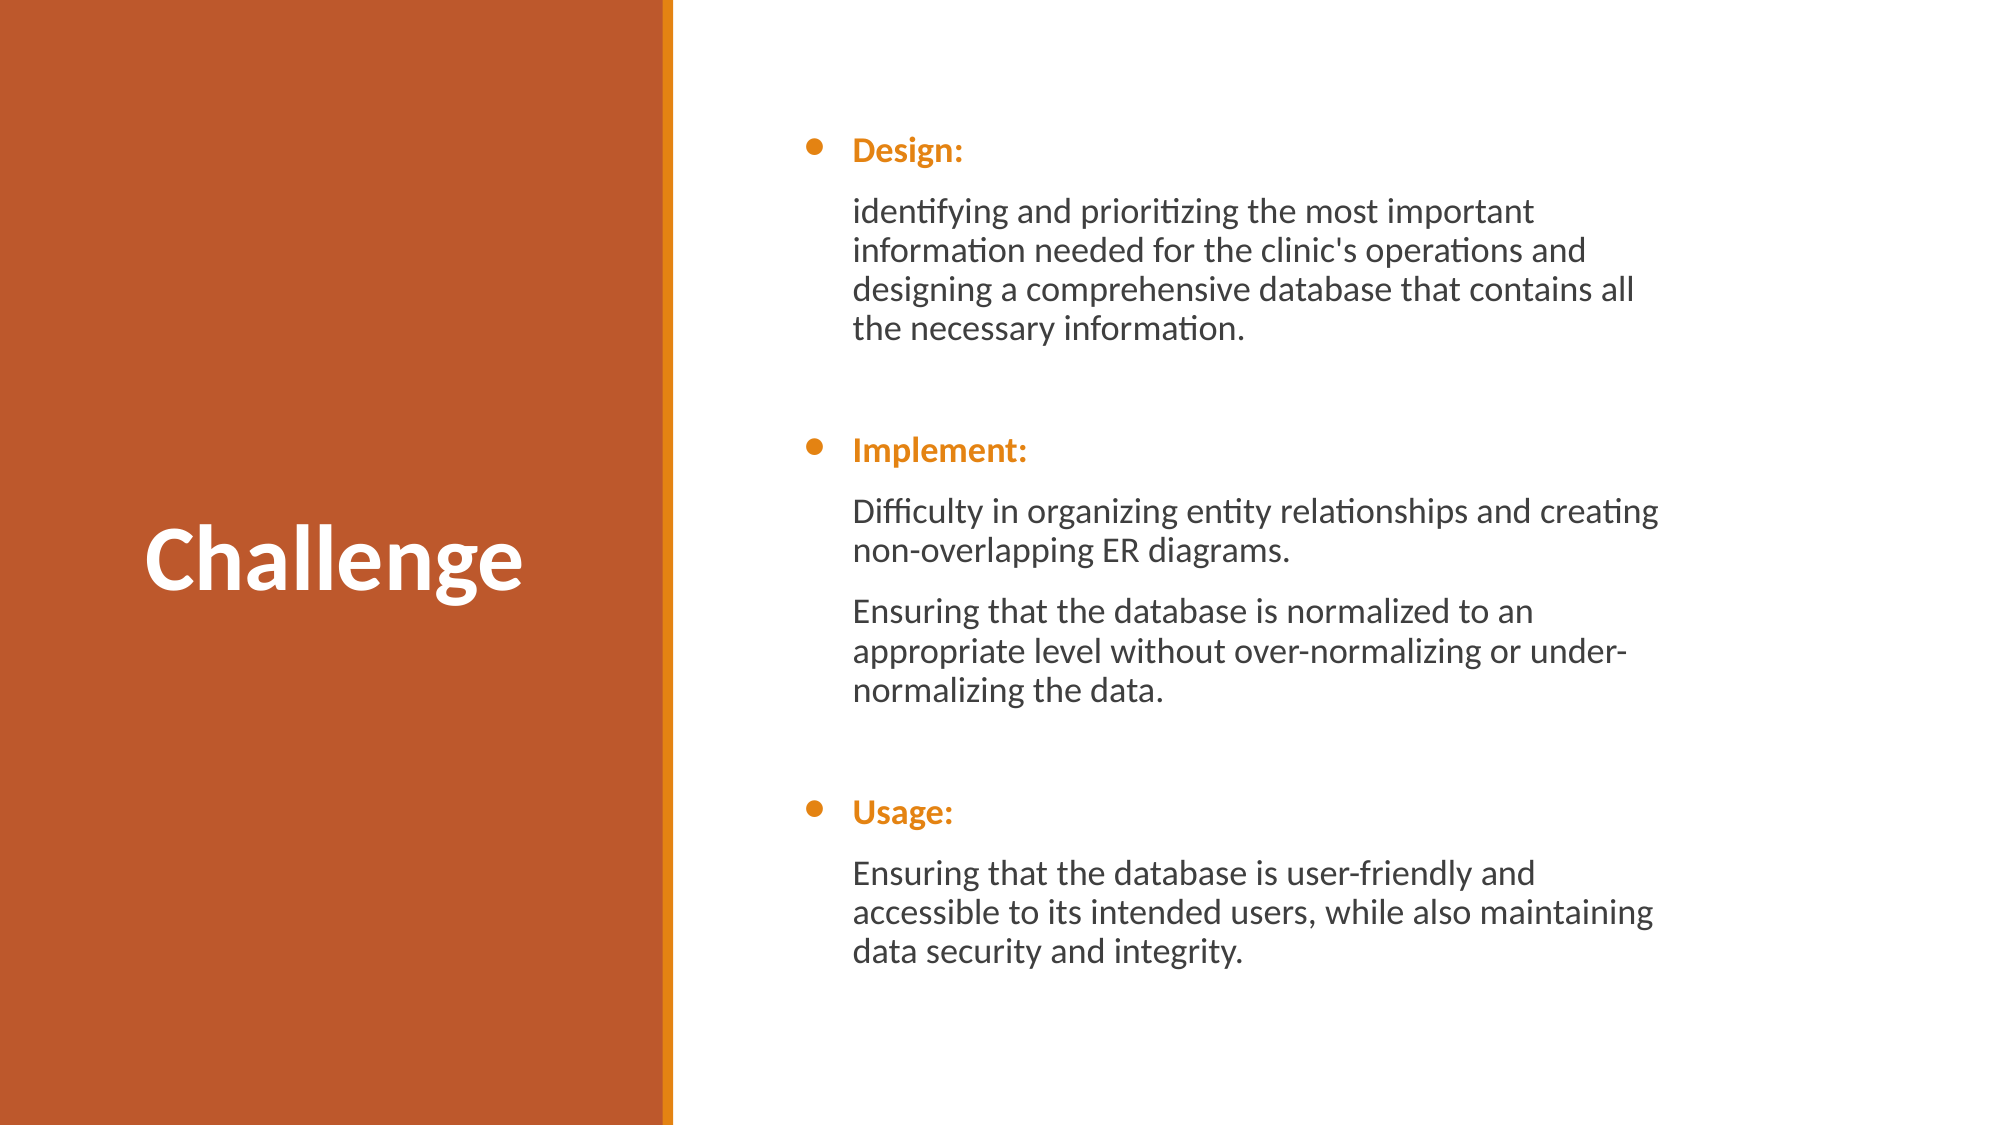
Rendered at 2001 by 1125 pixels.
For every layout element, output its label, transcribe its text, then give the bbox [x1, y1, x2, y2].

title Challenge [130, 241, 656, 617]
list Design: identifying and prioritizing the most important information needed for the clinic's operations and designing a comprehensive database that contains all the necessary information. Implement: Difficulty in organizing entity relationships and creating non-overlapping ER diagrams. Ensuring that the database is normalized to an appropriate level without over-normalizing or under-normalizing the data. Usage: Ensuring that the database is user-friendly and accessible to its intended users, while also maintaining data security and integrity. [787, 120, 1692, 983]
